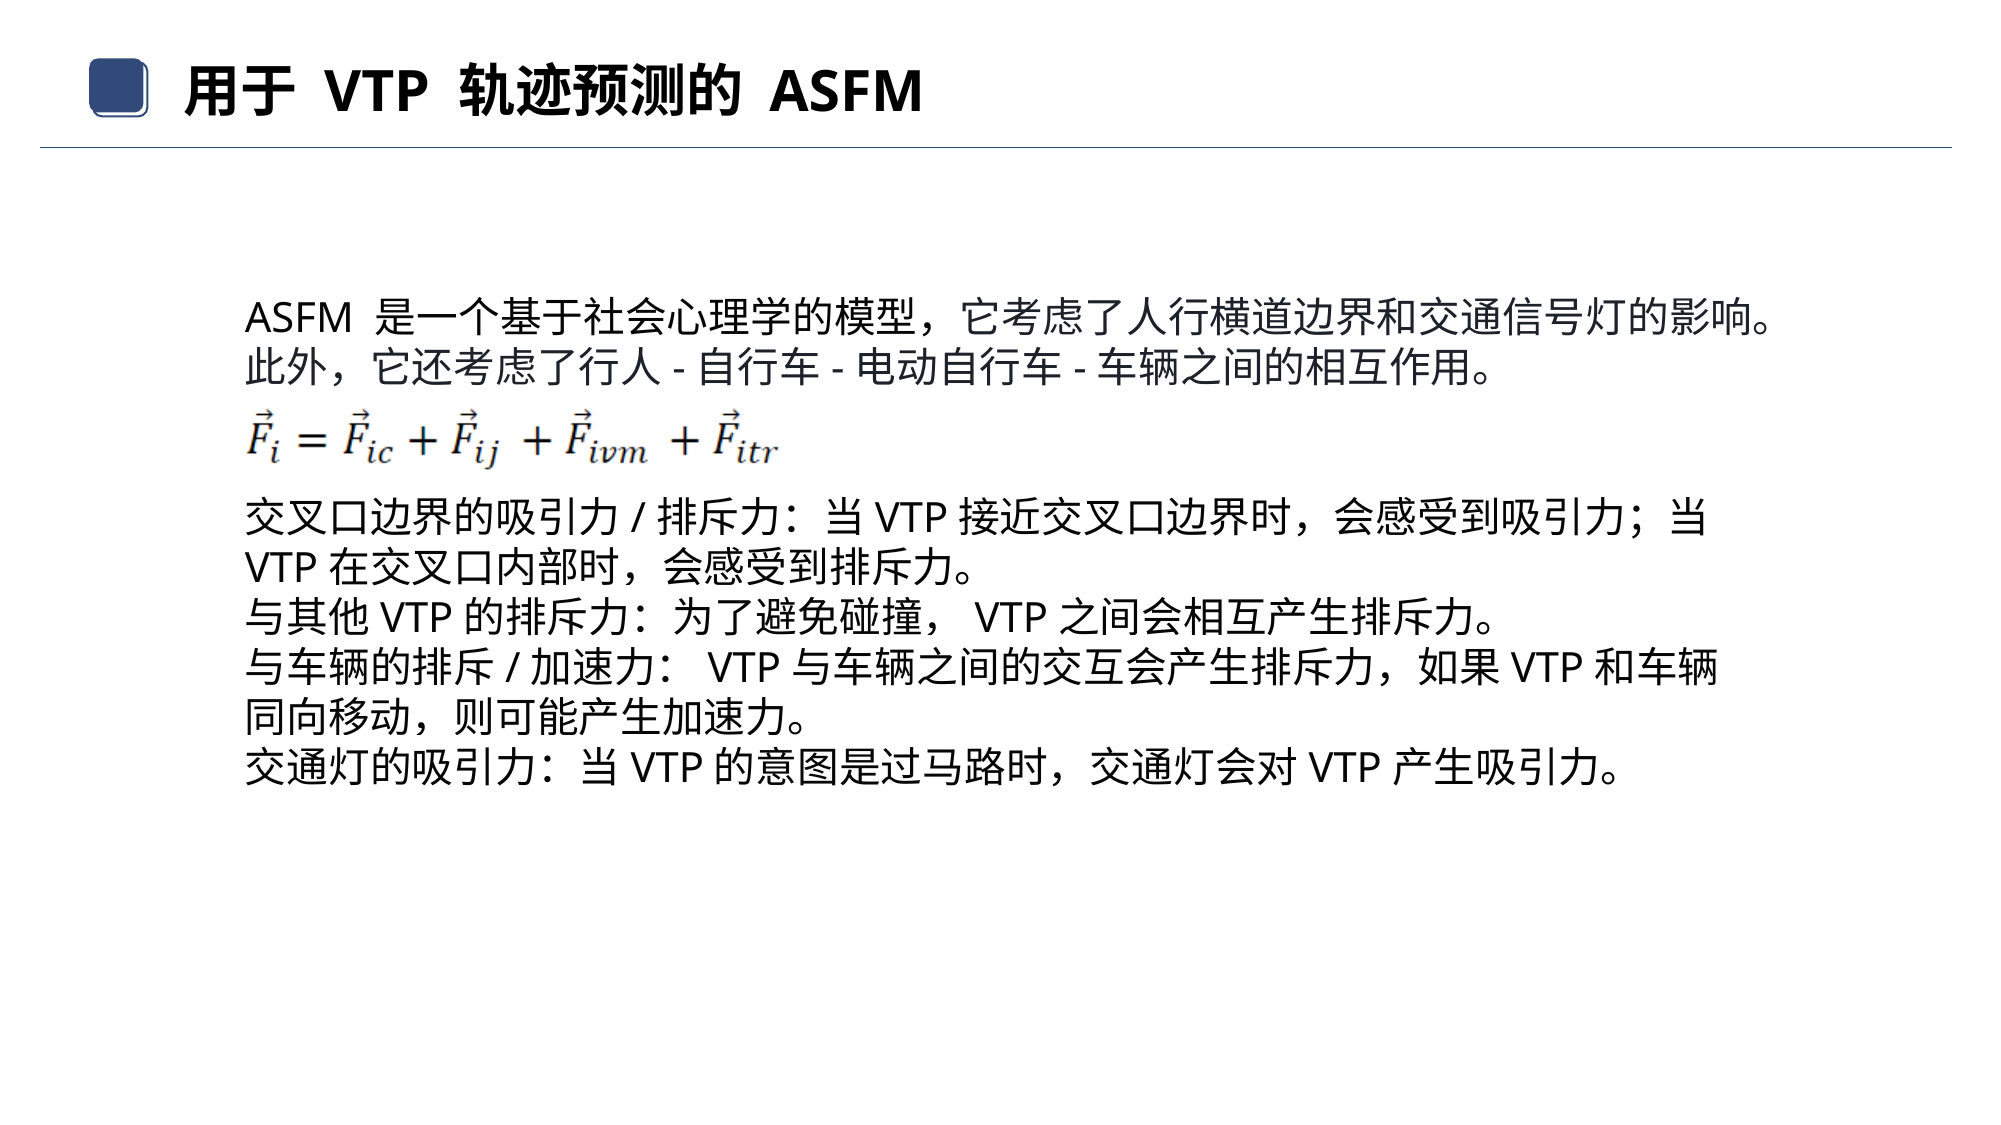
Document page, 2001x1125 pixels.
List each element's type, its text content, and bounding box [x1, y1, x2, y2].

picture [230, 387, 796, 487]
text_box ASFM 是一个基于社会心理学的模型，它考虑了人行横道边界和交通信号灯的影响。此外，它还考虑了行人-自行车-电动自行车-车辆之间的相互作用。 交叉口边界的吸引力/排斥力：当VTP接近交叉口边界时，会感受到吸引力；当VTP在交叉口内部时，会感受到排斥力。 与其他VTP的排斥力：为了避免碰撞，VTP之间会相互产生排斥力。 与车辆的排斥/加速力：VTP与车辆之间的交互会产生排斥力，如果VTP和车辆同向移动，则可能产生加速力。 交通灯的吸引力：当VTP的意图是过马路时，交通灯会对VTP产生吸引力。 [230, 283, 1770, 799]
list 用于 VTP 轨迹预测的 ASFM [168, 55, 1740, 133]
